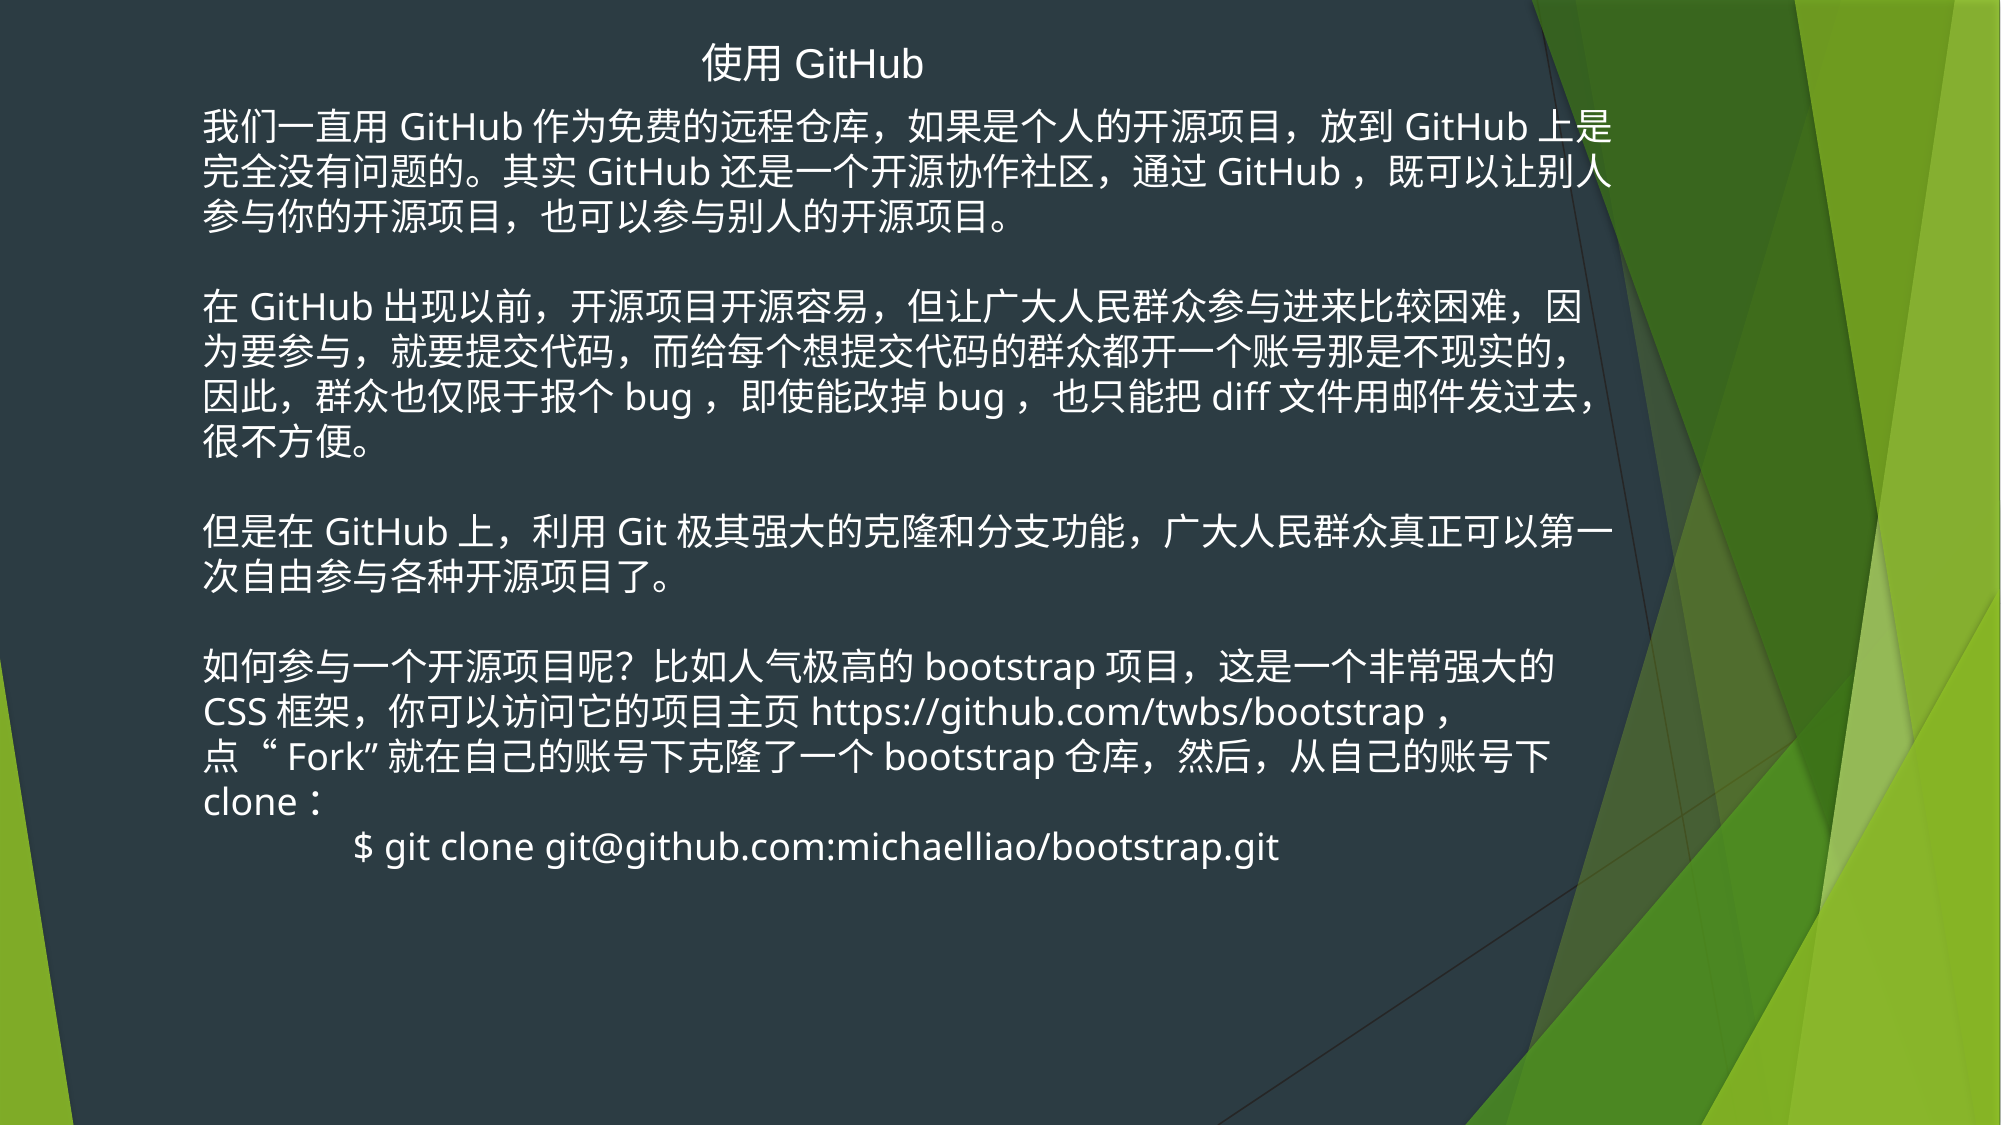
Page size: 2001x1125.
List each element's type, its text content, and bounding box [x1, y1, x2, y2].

text_box 使用GitHub [686, 29, 940, 95]
text_box 我们一直用GitHub作为免费的远程仓库，如果是个人的开源项目，放到GitHub上是完全没有问题的。其实GitHub还是一个开源协作社区，通过GitHub，既可以让别人参与你的开源项目，也可以参与别人的开源项目。 在GitHub出现以前，开源项目开源容易，但让广大人民群众参与进来比较困难，因为要参与，就要提交代码，而给每个想提交代码的群众都开一个账号那是不现实的，因此，群众也仅限于报个bug，即使能改掉bug，也只能把diff文件用邮件发过去，很不方便。 但是在GitHub上，利用Git极其强大的克隆和分支功能，广大人民群众真正可以第一次自由参与各种开源项目了。 如何参与一个开源项目呢？比如人气极高的bootstrap项目，这是一个非常强大的CSS框架，你可以访问它的项目主页https://github.com/twbs/bootstrap，点“Fork”就在自己的账号下克隆了一个bootstrap仓库，然后，从自己的账号下clone： $ git clone git@github.com:michaelliao/bootstrap.git [188, 95, 1632, 875]
